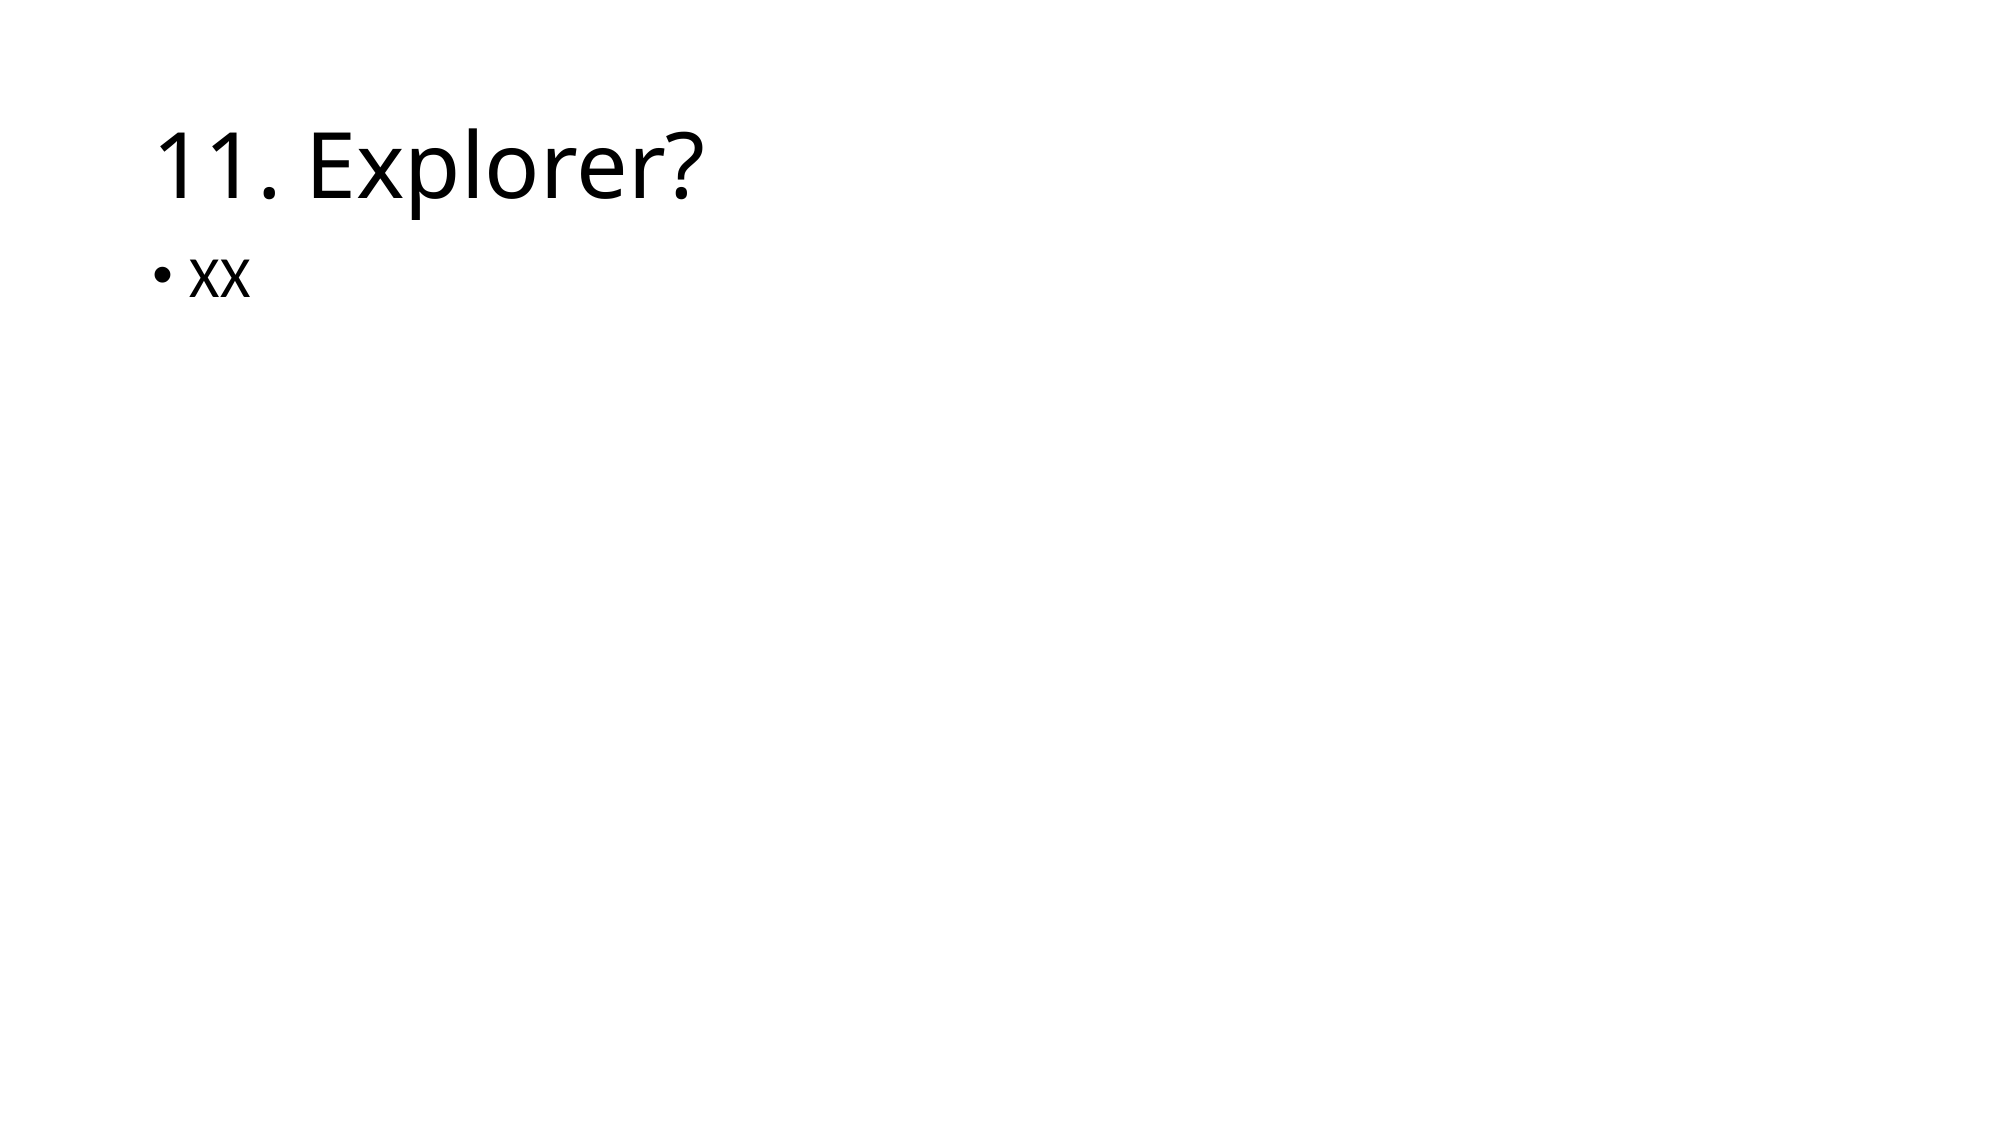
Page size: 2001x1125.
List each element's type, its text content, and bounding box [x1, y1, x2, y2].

title 11. Explorer? [137, 59, 1863, 239]
list XX [137, 239, 1863, 1014]
